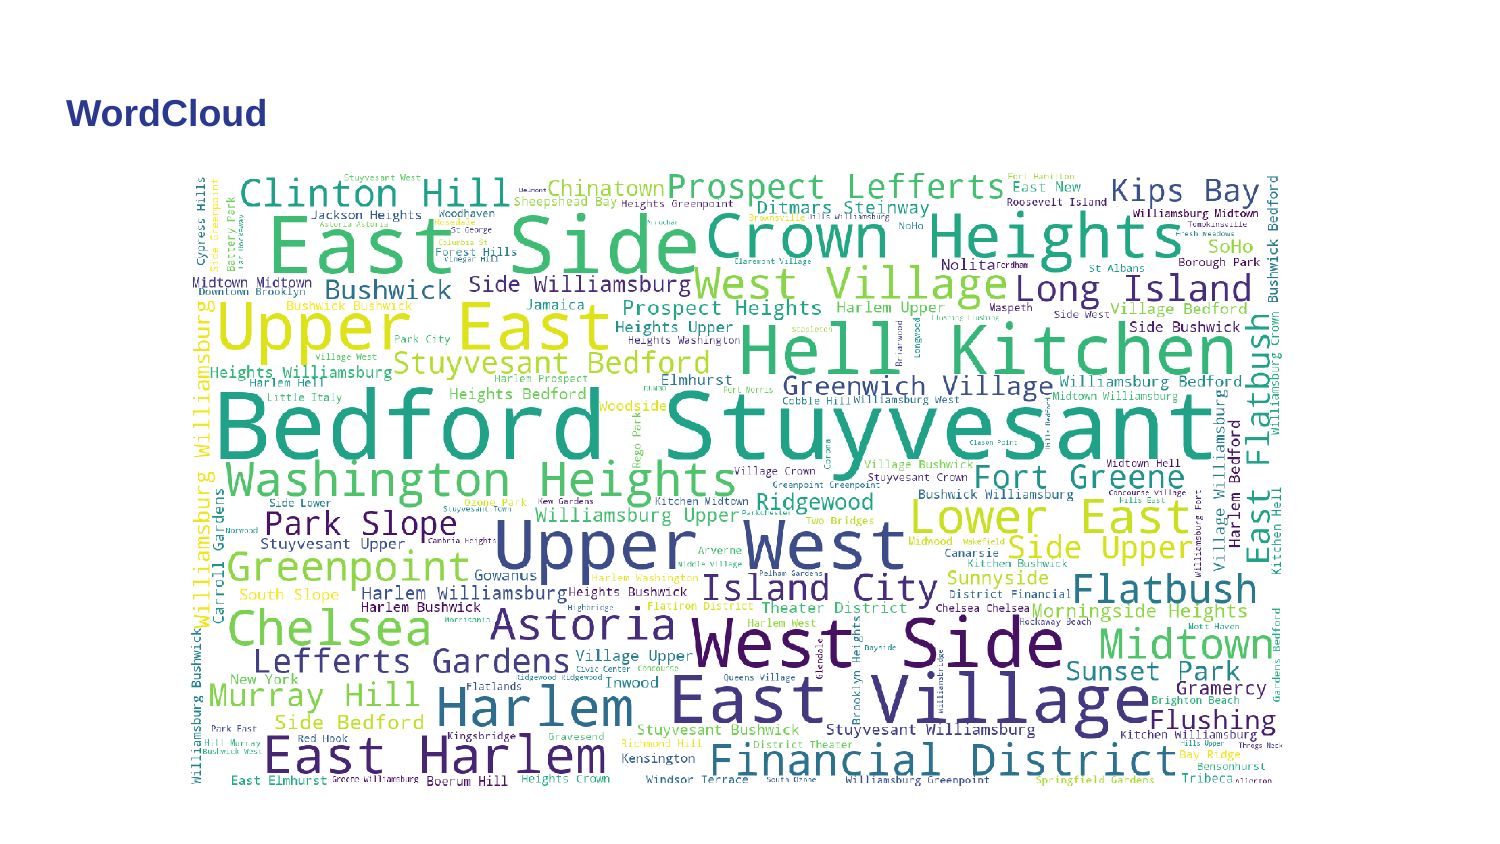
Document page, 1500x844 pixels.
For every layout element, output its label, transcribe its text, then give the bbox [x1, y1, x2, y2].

title WordCloud [51, 67, 1449, 167]
picture [184, 166, 1291, 794]
